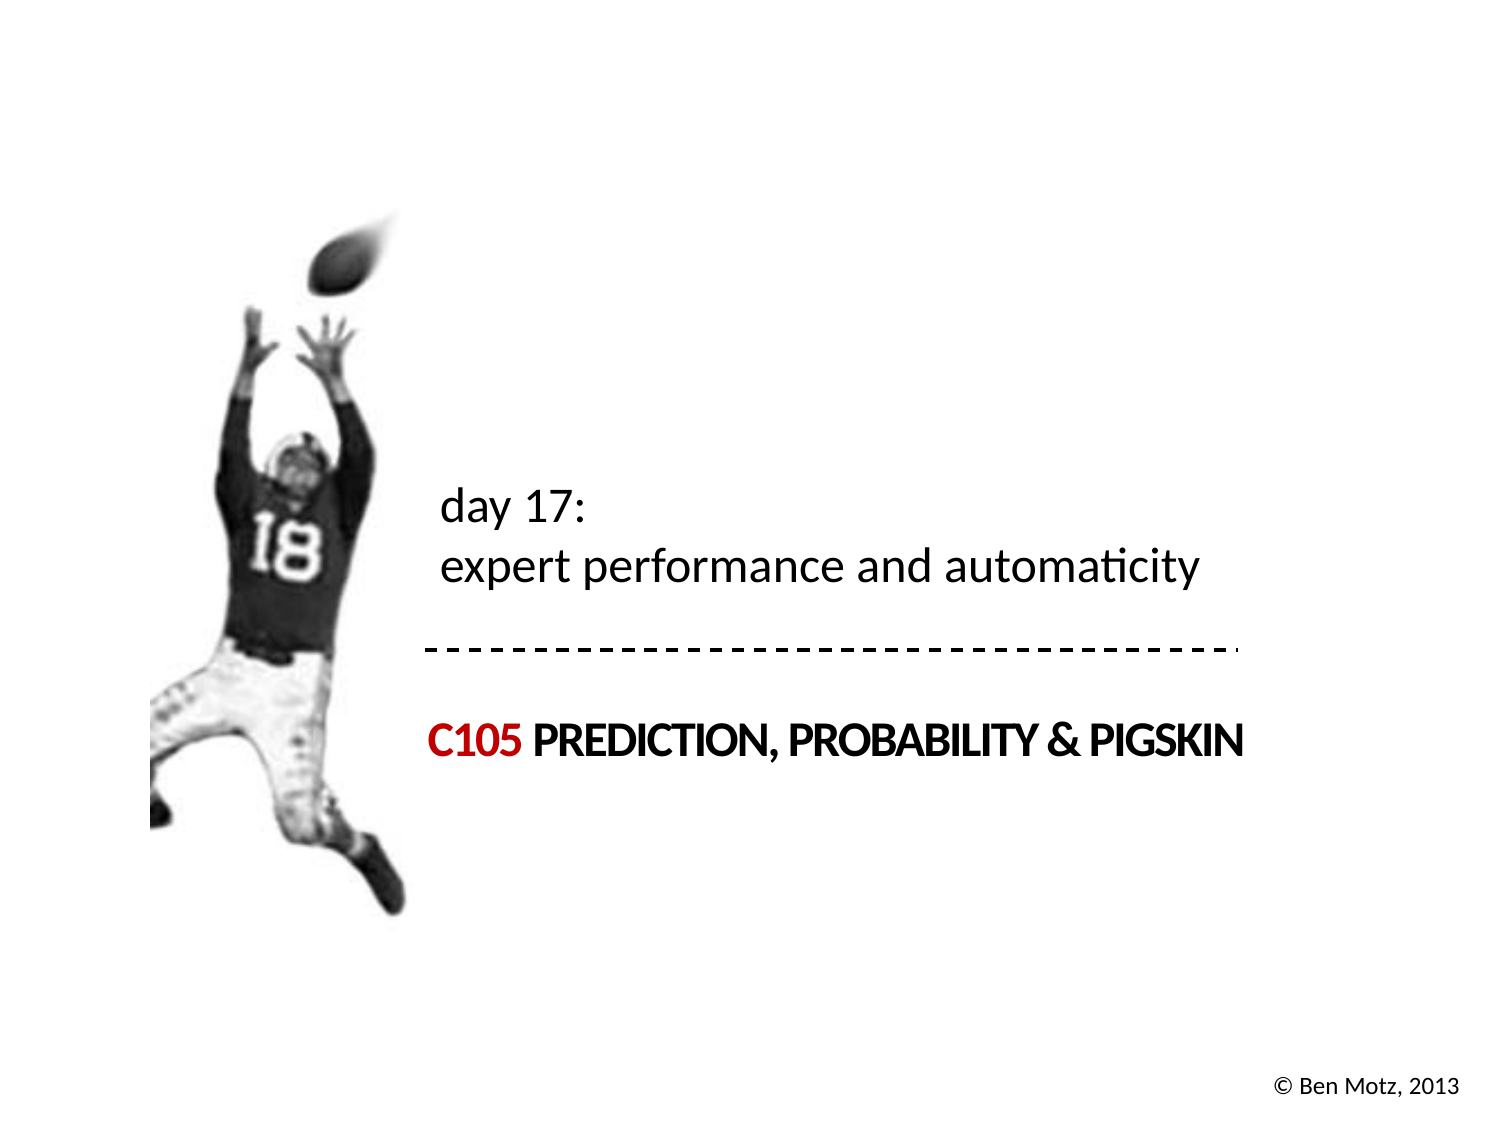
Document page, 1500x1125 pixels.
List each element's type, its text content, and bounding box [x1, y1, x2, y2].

text_box © Ben Motz, 2013 [1149, 1062, 1475, 1108]
picture [149, 174, 413, 939]
text_box day 17: expert performance and automaticity [424, 362, 1238, 600]
title C105 PREDICTION, PROBABILITY & PIGSKIN [416, 662, 1388, 788]
